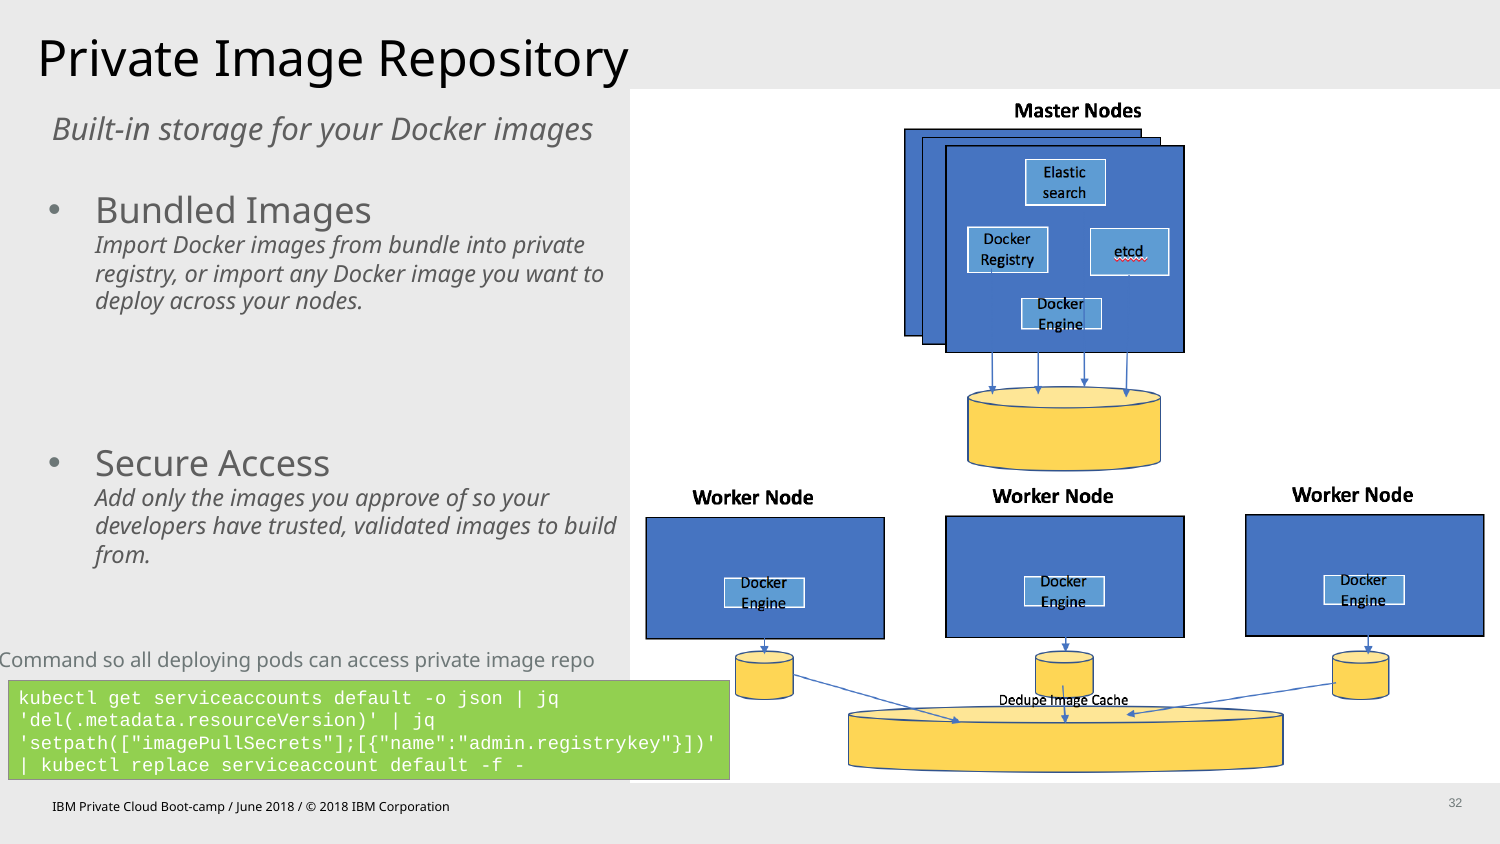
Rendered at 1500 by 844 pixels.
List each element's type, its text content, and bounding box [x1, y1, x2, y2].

text_box IBM Private Cloud Boot-camp / June 2018 / © 2018 IBM Corporation [37, 791, 1088, 815]
text_box Command so all deploying pods can access private image repo [0, 642, 605, 677]
text_box Built-in storage for your Docker images [42, 114, 625, 152]
text_box kubectl get serviceaccounts default -o json | jq 'del(.metadata.resourceVersion)' | jq 'setpath(["imagePullSecrets"];[{"name":"admin.registrykey"}])' | kubectl replace serviceaccount default -f - [8, 680, 625, 780]
slide_number 32 [1125, 791, 1463, 815]
text_box Private Image Repository [37, 32, 1463, 114]
picture [630, 89, 1500, 783]
text_box Bundled Images Import Docker images from bundle into private registry, or import any Docker image you want to deploy across your nodes. Secure Access Add only the images you approve of so your developers have trusted, validated images to build from. [48, 182, 625, 680]
